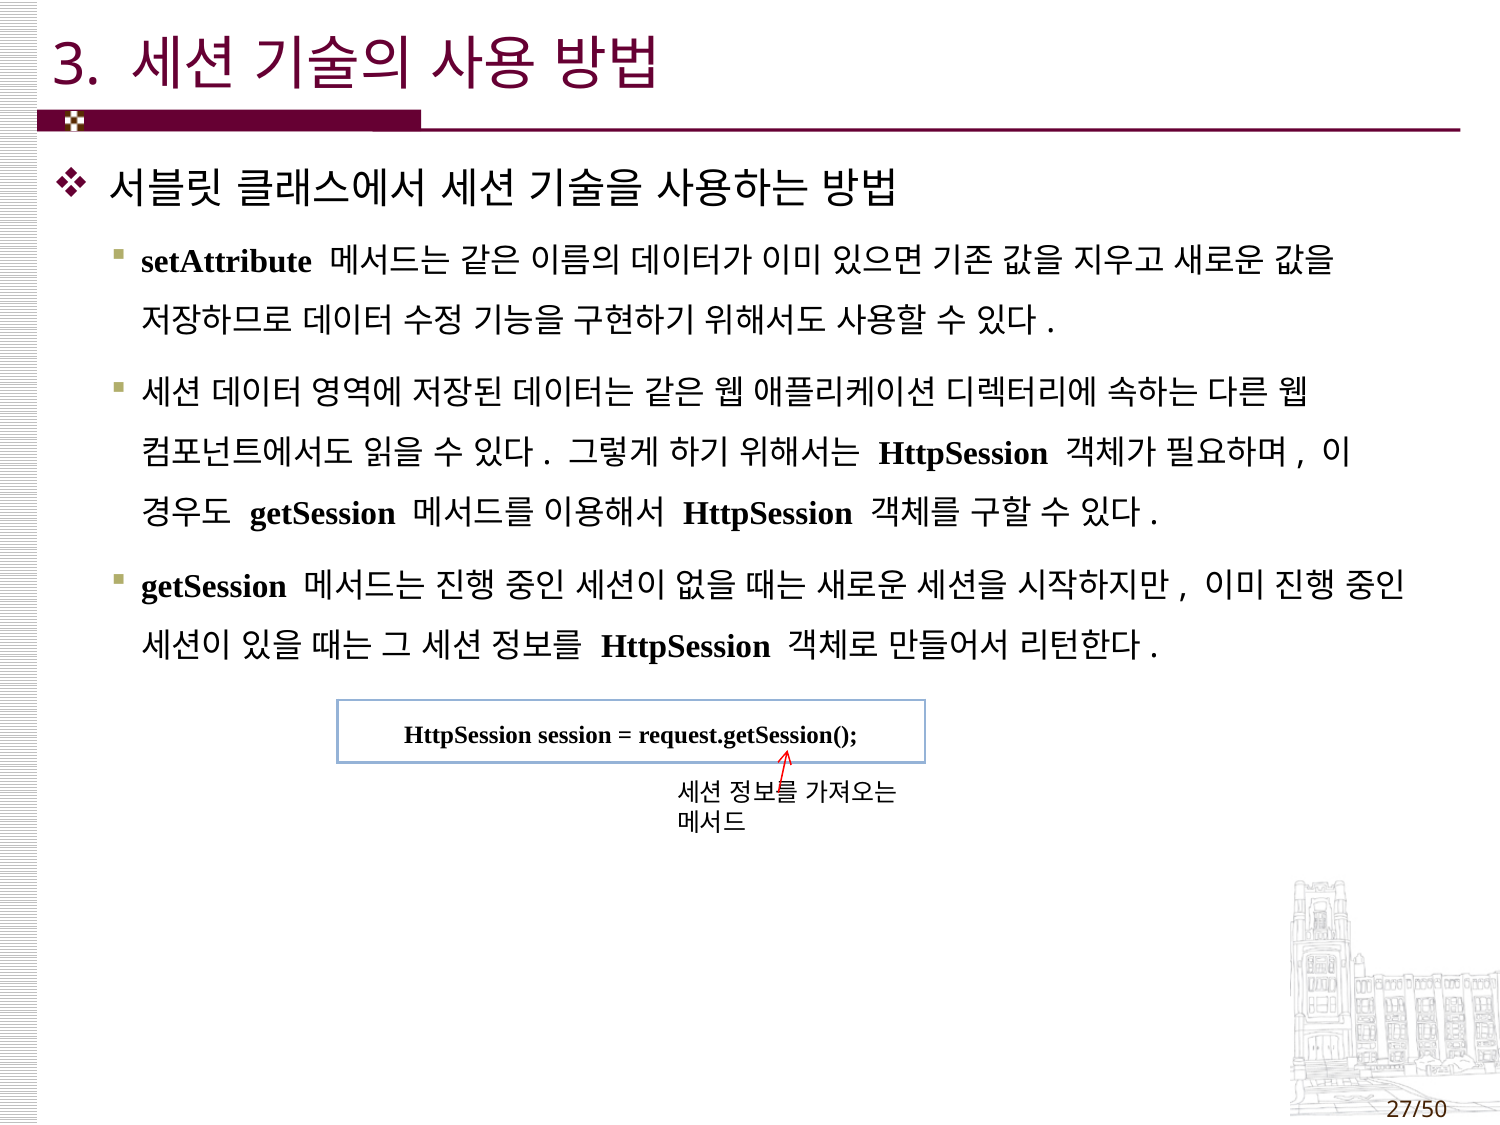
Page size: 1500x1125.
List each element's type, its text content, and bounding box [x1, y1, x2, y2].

list 서블릿 클래스에서 세션 기술을 사용하는 방법 setAttribute 메서드는 같은 이름의 데이터가 이미 있으면 기존 값을 지우고 새로운 값을 저장하므로 데이터 수정 기능을 구현하기 위해서도 사용할 수 있다. 세션 데이터 영역에 저장된 데이터는 같은 웹 애플리케이션 디렉터리에 속하는 다른 웹 컴포넌트에서도 읽을 수 있다. 그렇게 하기 위해서는 HttpSession 객체가 필요하며, 이 경우도 getSession 메서드를 이용해서 HttpSession 객체를 구할 수 있다. getSession 메서드는 진행 중인 세션이 없을 때는 새로운 세션을 시작하지만, 이미 진행 중인 세션이 있을 때는 그 세션 정보를 HttpSession 객체로 만들어서 리턴한다. [37, 154, 1463, 1093]
title 3. 세션 기술의 사용 방법 [36, 13, 1426, 109]
table_header HttpSession session = request.getSession(); [339, 701, 924, 761]
picture [1290, 874, 1500, 1125]
picture [65, 111, 84, 131]
text_box 세션 정보를 가져오는 메서드 [660, 785, 964, 827]
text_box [761, 766, 805, 777]
